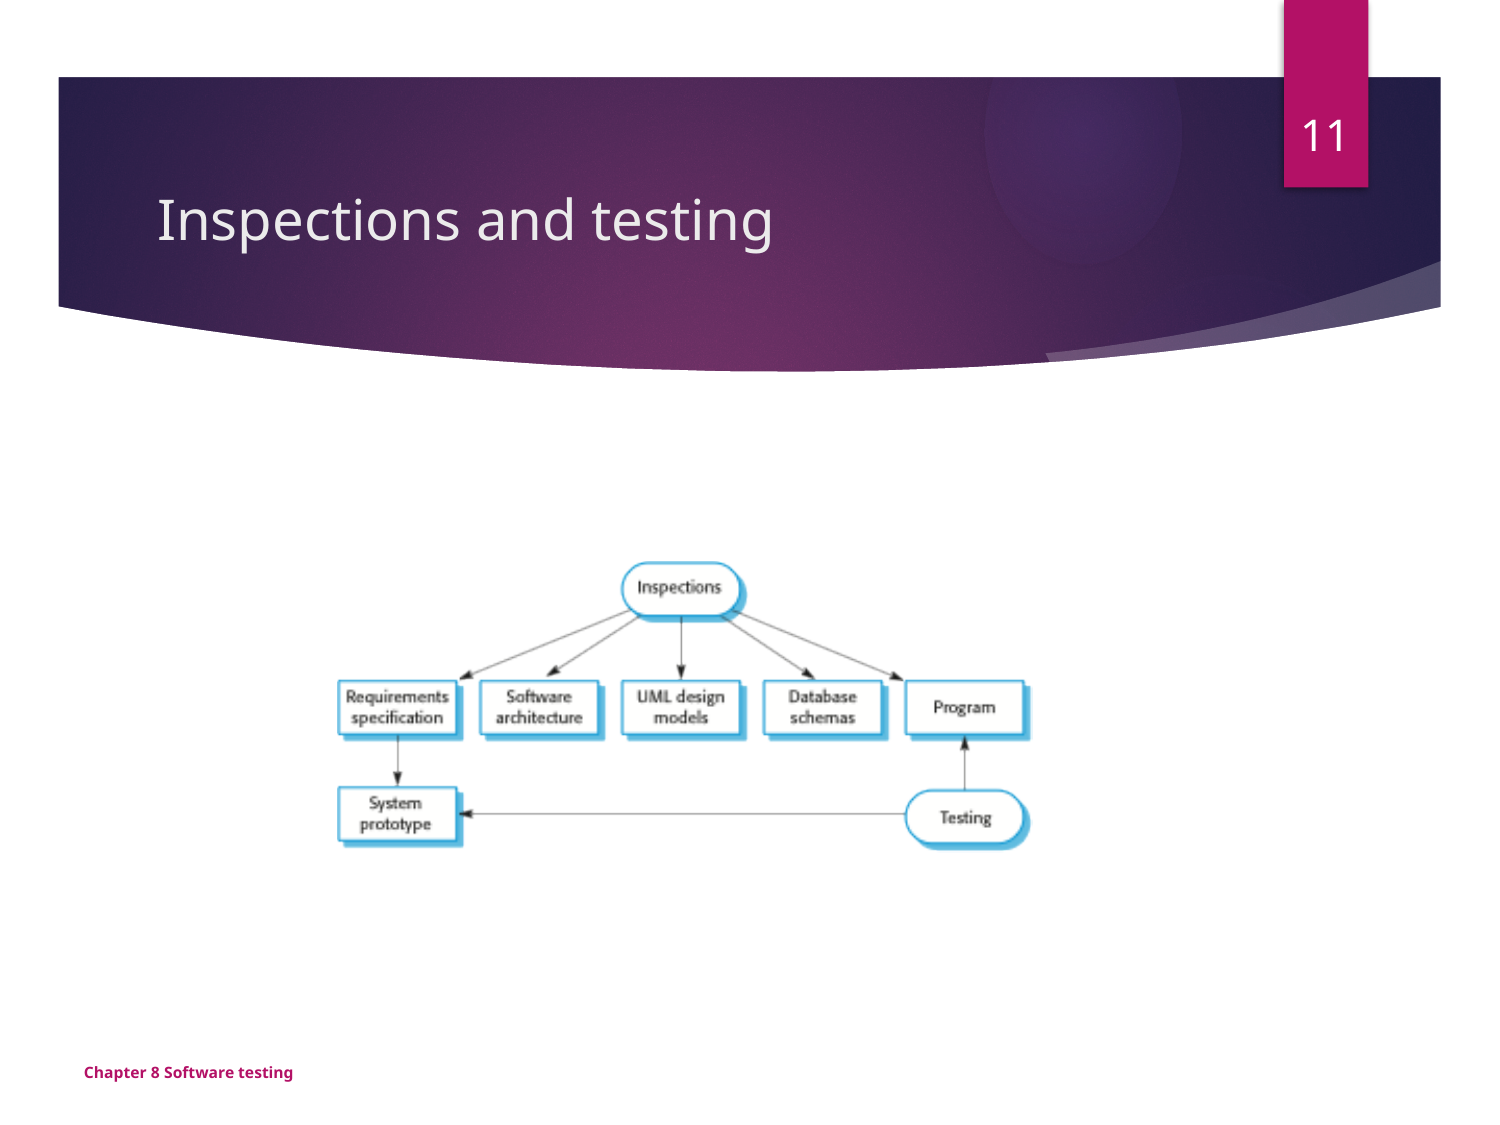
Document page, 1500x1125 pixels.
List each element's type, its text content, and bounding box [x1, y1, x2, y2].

slide_number 11 [1273, 48, 1377, 175]
footer Chapter 8 Software testing [69, 1048, 544, 1099]
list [336, 561, 1034, 854]
title Inspections and testing [142, 159, 1220, 276]
